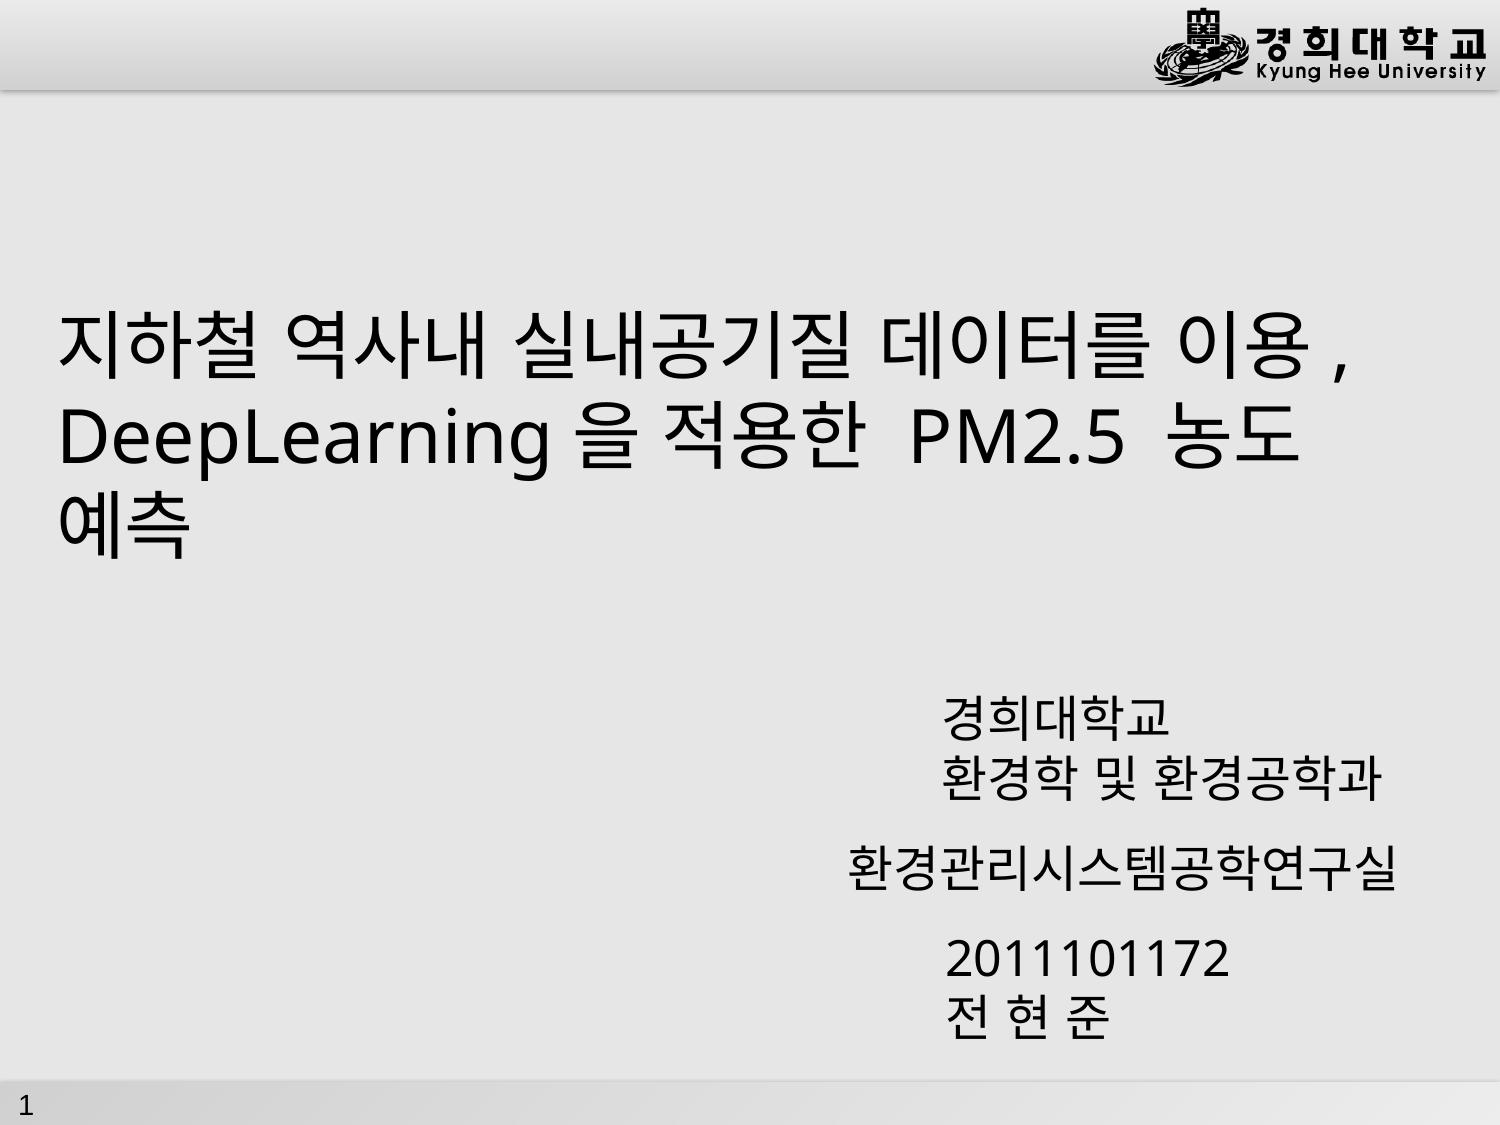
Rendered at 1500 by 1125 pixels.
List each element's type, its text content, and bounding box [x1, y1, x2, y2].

text_box 2011101172 전 현 준 [930, 919, 1305, 1054]
slide_number 1 [3, 1082, 316, 1125]
text_box 경희대학교 환경학 및 환경공학과 [927, 680, 1472, 816]
text_box 환경관리시스템공학연구실 [832, 830, 1475, 905]
text_box 지하철 역사내 실내공기질 데이터를 이용, DeepLearning을 적용한 PM2.5 농도 예측 [41, 290, 1472, 576]
picture [1153, 7, 1486, 87]
